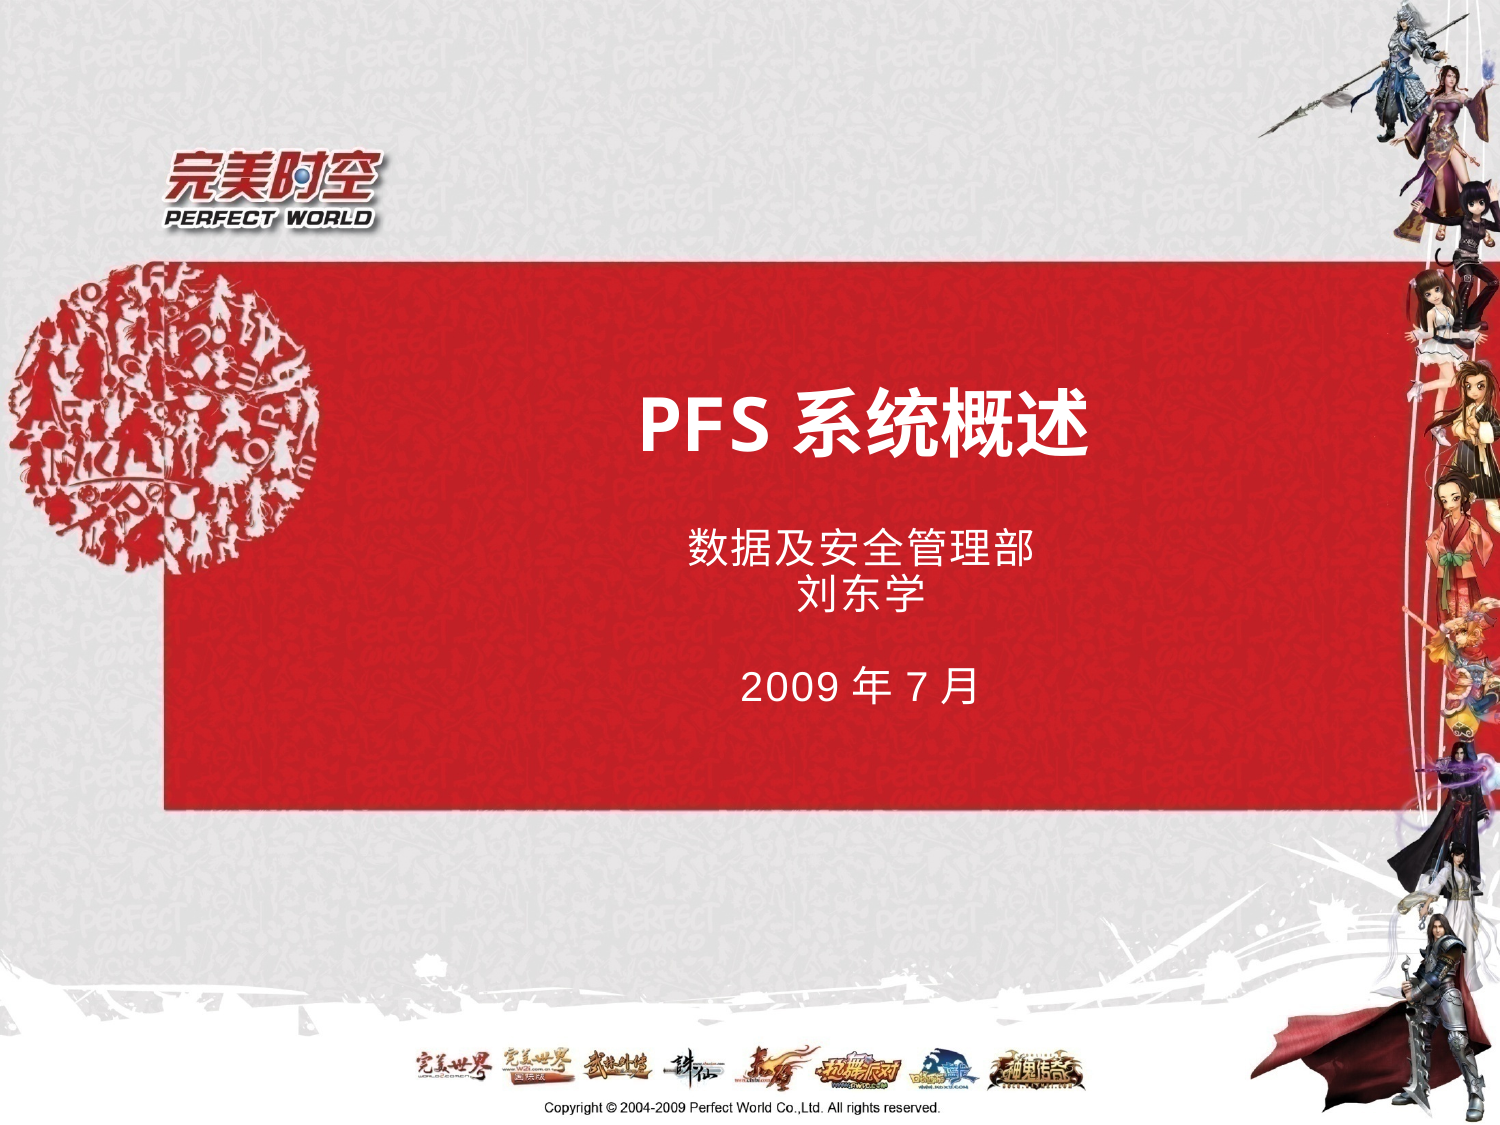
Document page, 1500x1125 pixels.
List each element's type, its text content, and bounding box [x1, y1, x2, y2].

title PFS系统概述 [339, 327, 1388, 516]
picture [0, 0, 1500, 1125]
subtitle 数据及安全管理部 刘东学 2009年7月 [339, 527, 1384, 739]
